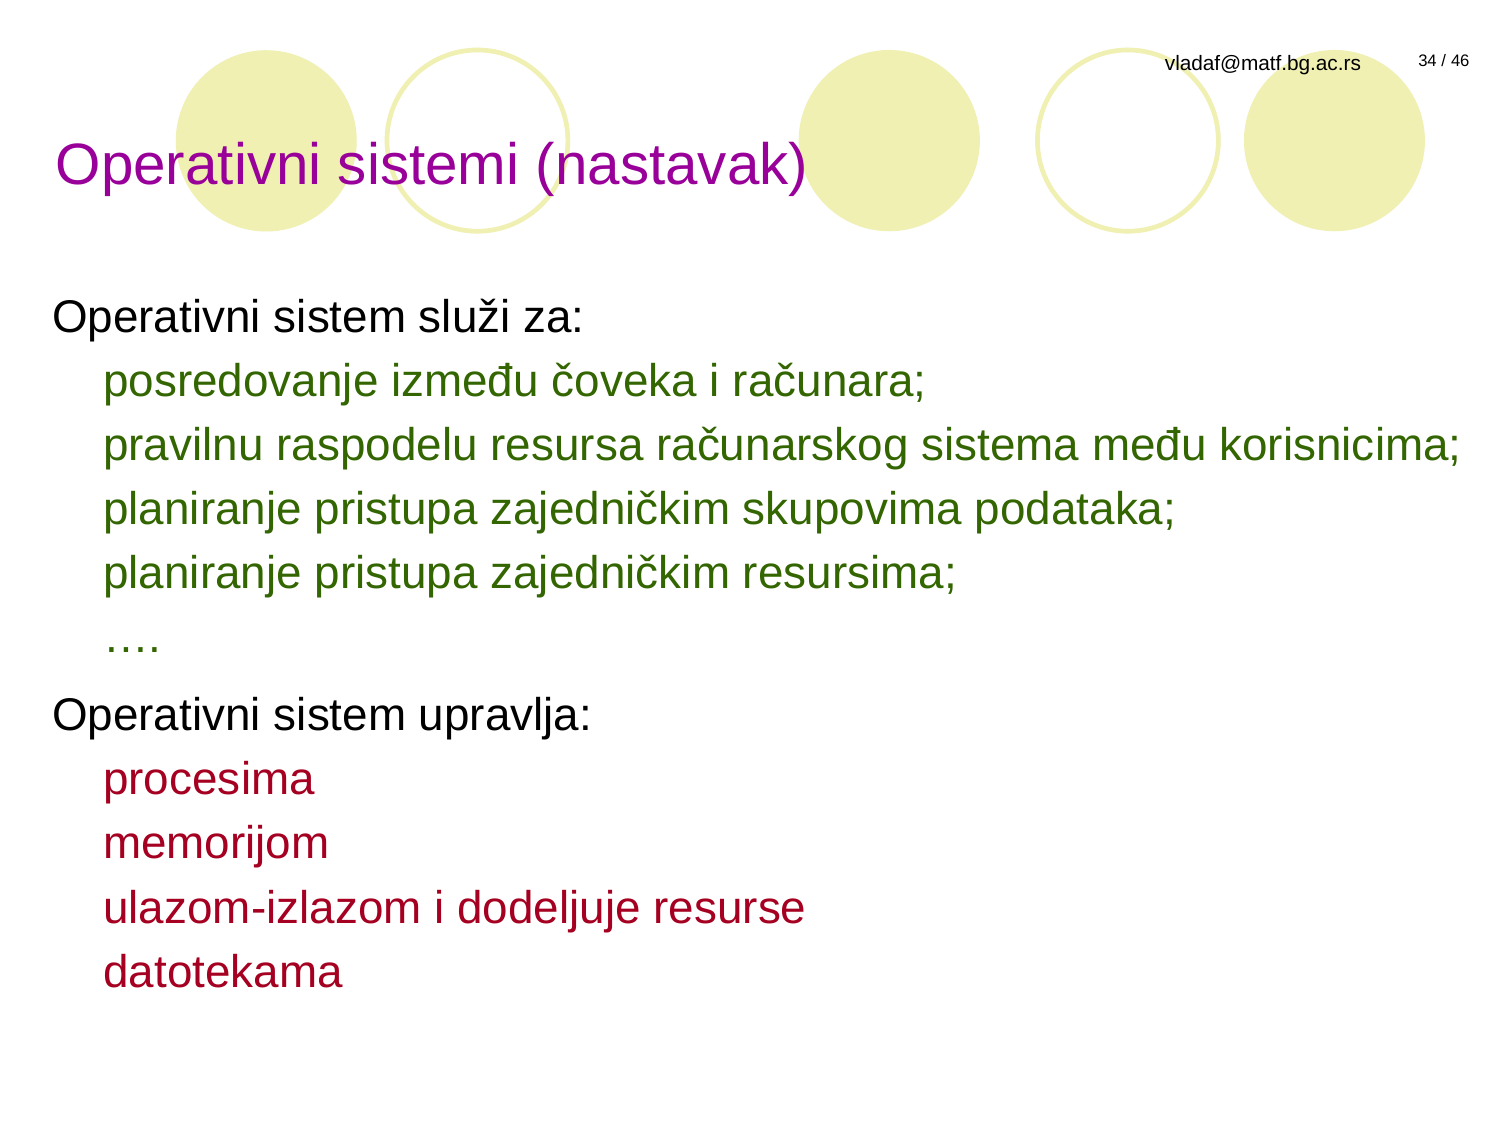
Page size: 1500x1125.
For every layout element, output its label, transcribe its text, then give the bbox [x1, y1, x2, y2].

text_box Operativni sistemi (nastavak) [41, 78, 1392, 244]
text_box Operativni sistem služi za: posredovanje između čoveka i računara; pravilnu raspodelu resursa računarskog sistema među korisnicima; planiranje pristupa zajedničkim skupovima podataka; planiranje pristupa zajedničkim resursima; …. Operativni sistem upravlja: procesima memorijom ulazom-izlazom i dodeljuje resurse datotekama [37, 278, 1500, 1004]
